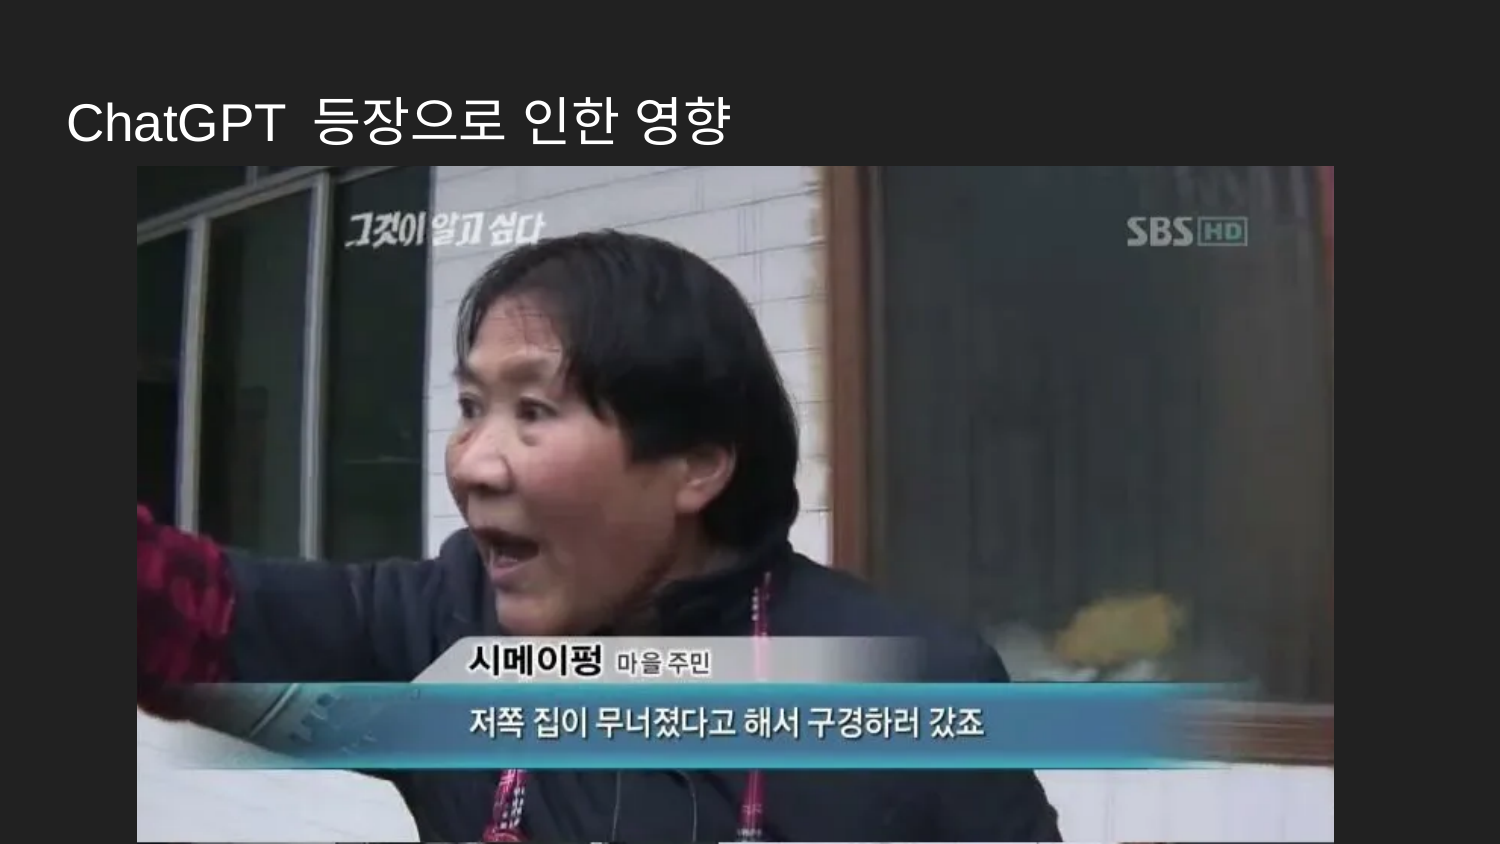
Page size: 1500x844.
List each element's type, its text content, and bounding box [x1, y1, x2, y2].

picture [136, 166, 1334, 844]
title ChatGPT 등장으로 인한 영향 [51, 72, 1449, 167]
